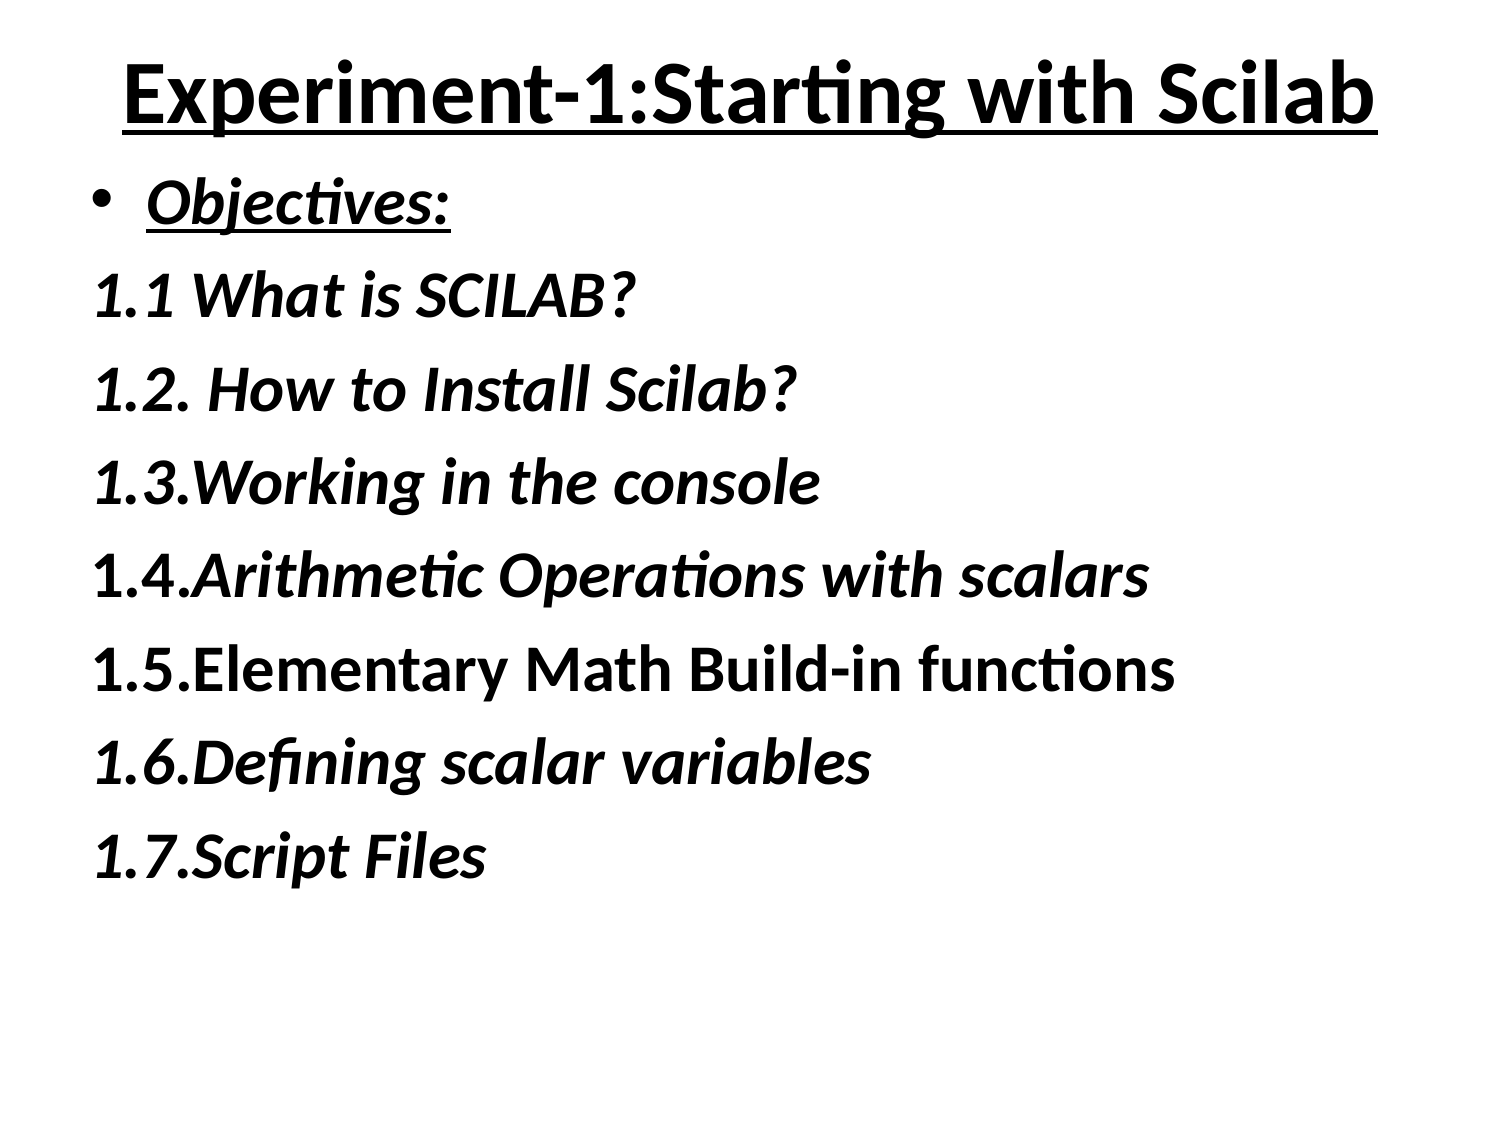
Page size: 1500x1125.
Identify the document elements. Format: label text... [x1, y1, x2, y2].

list Objectives: 1.1 What is SCILAB? 1.2. How to Install Scilab? 1.3.Working in the console 1.4.Arithmetic Operations with scalars 1.5.Elementary Math Build-in functions 1.6.Defining scalar variables 1.7.Script Files [75, 149, 1425, 1005]
title Experiment-1:Starting with Scilab [75, 24, 1425, 149]
